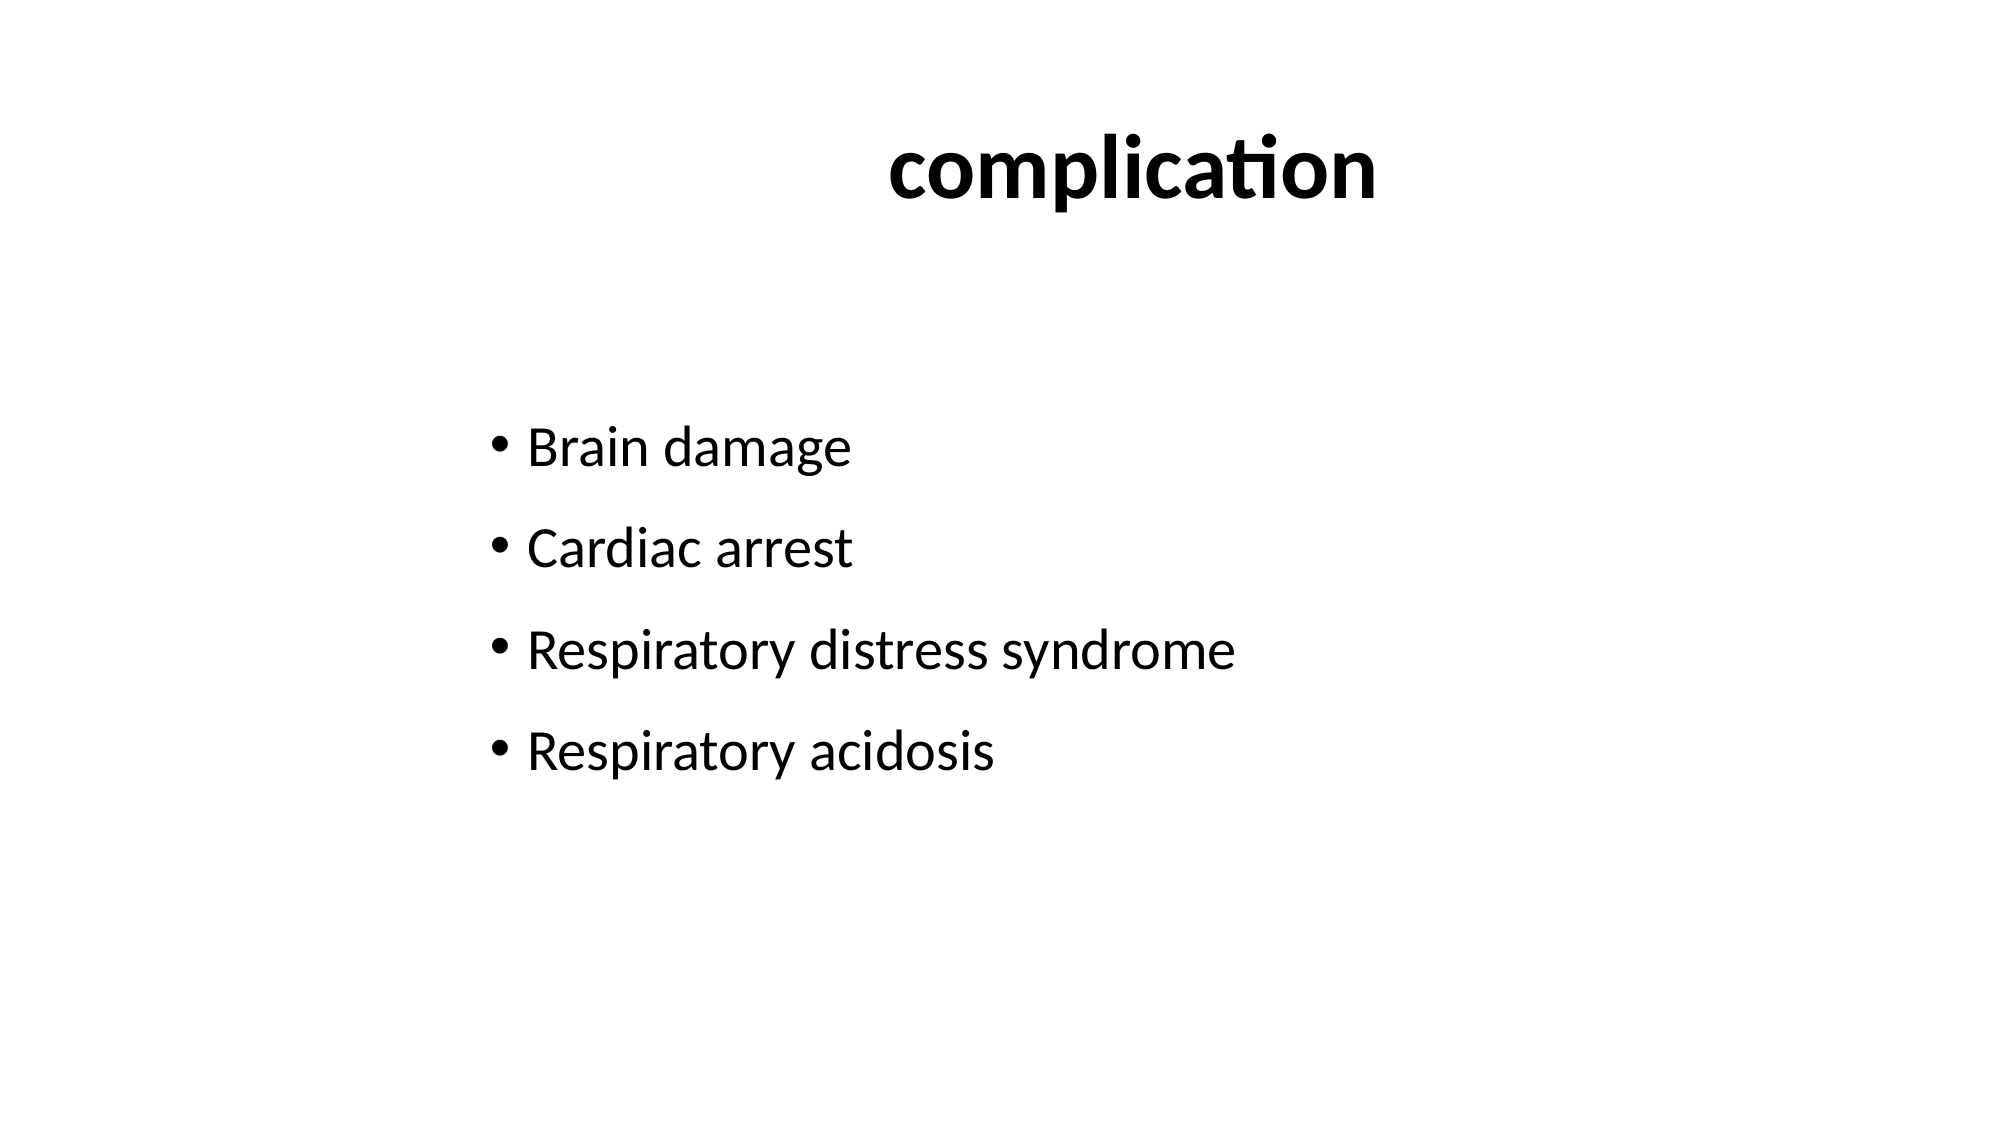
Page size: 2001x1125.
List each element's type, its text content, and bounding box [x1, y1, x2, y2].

list Brain damage Cardiac arrest Respiratory distress syndrome Respiratory acidosis [137, 299, 1863, 1014]
title complication [137, 59, 1863, 278]
